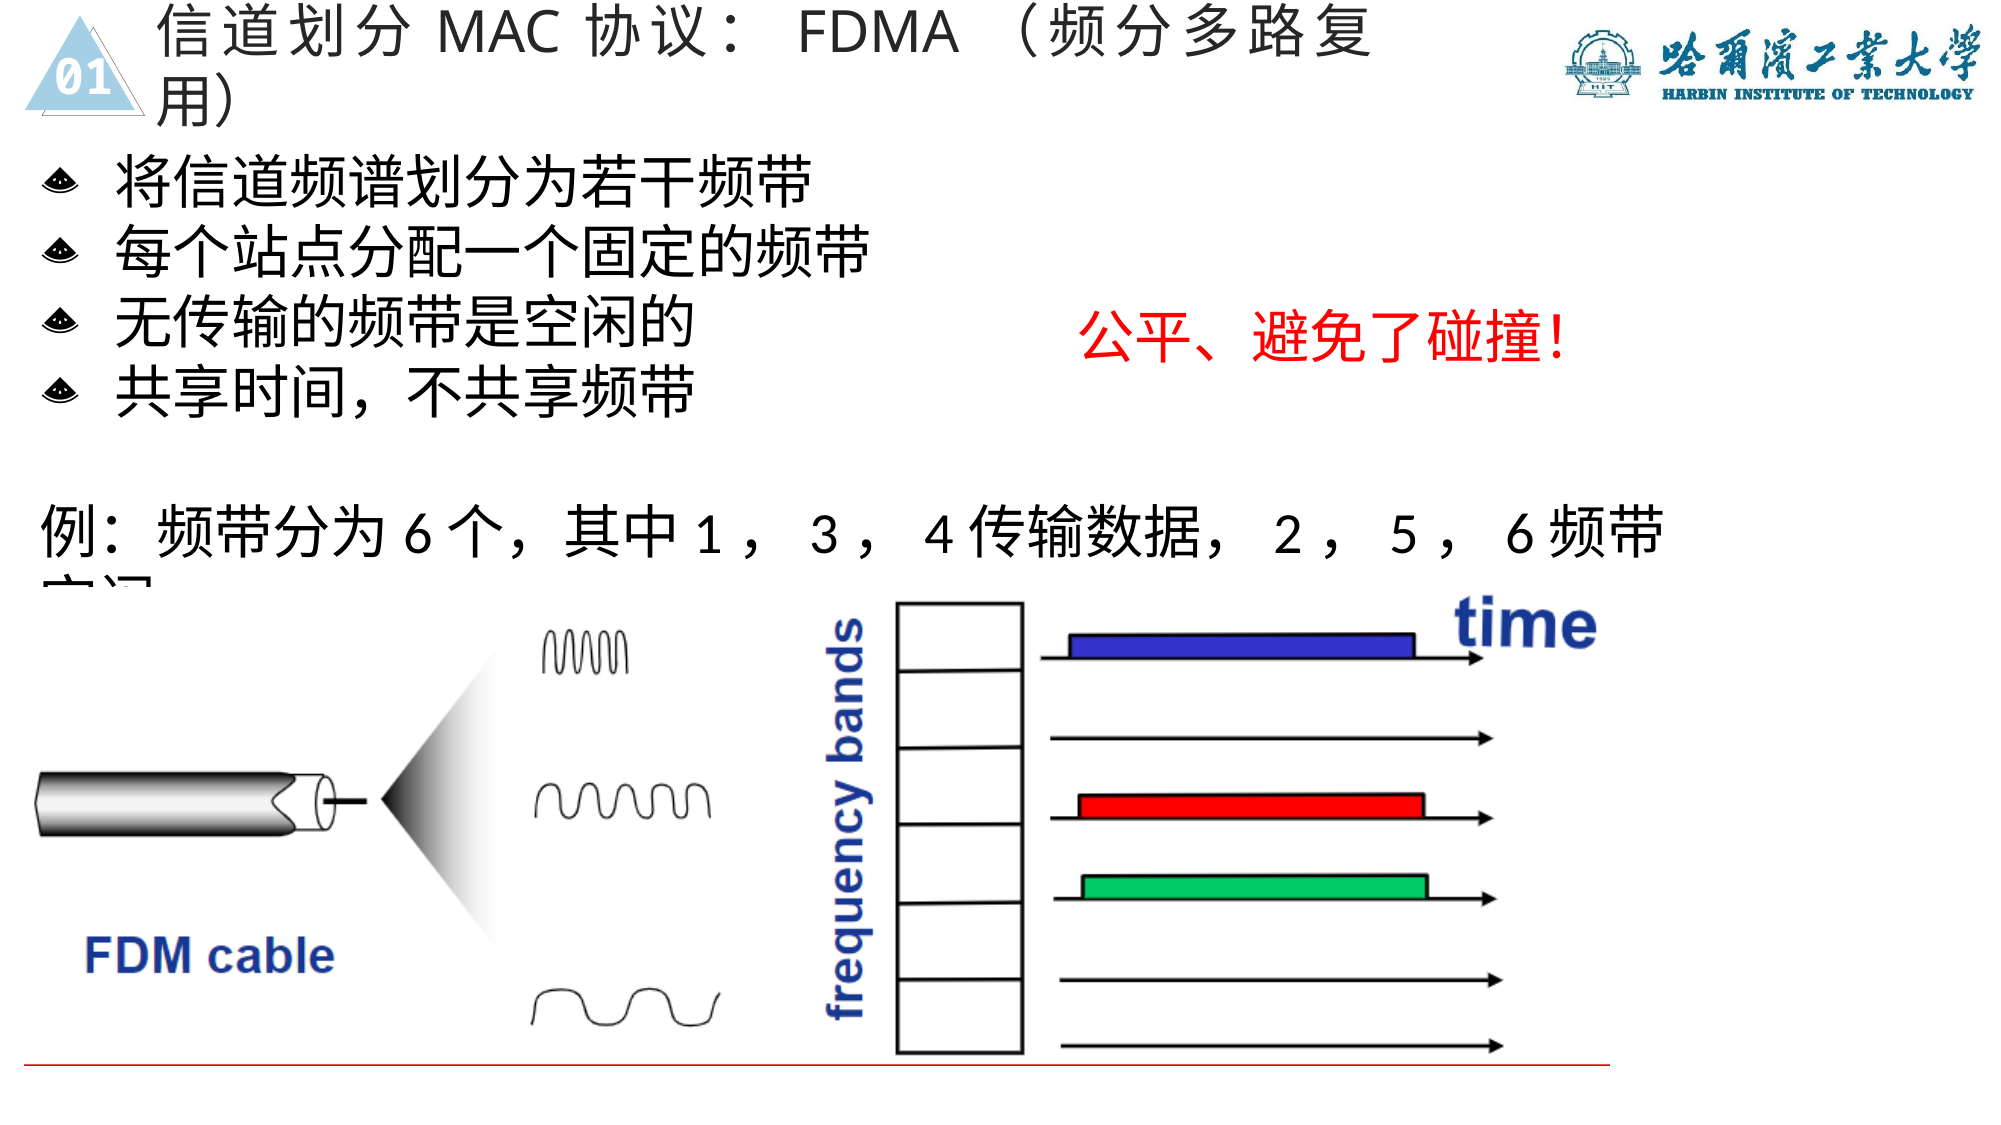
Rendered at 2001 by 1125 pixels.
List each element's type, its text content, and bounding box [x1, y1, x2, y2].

picture [39, 229, 81, 271]
text_box 将信道频谱划分为若干频带 每个站点分配一个固定的频带 无传输的频带是空闲的 共享时间，不共享频带 例：频带分为6个，其中1，3，4传输数据，2，5，6频带空闲 [24, 138, 1727, 713]
text_box 信道划分MAC协议：FDMA（频分多路复用） [155, 40, 1373, 138]
picture [24, 587, 1610, 1066]
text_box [24, 15, 145, 116]
picture [39, 299, 81, 341]
picture [39, 369, 81, 411]
text_box 公平、避免了碰撞！ [1061, 292, 2000, 378]
picture [39, 159, 81, 201]
picture [1562, 15, 1989, 111]
